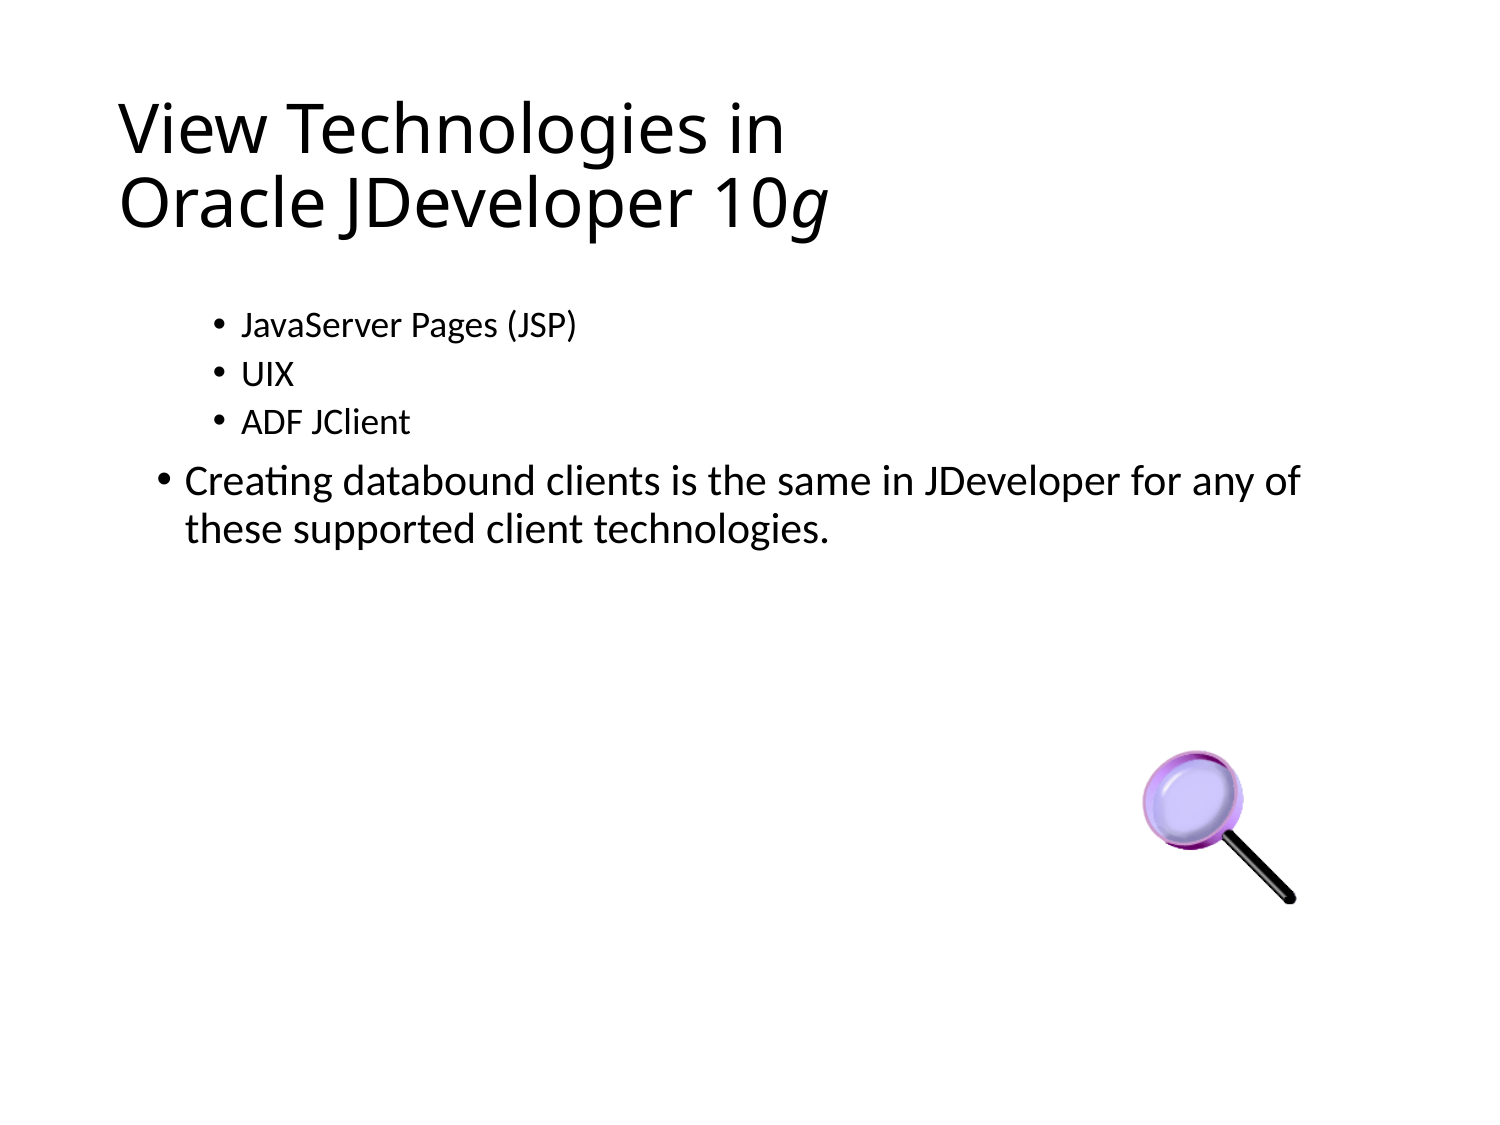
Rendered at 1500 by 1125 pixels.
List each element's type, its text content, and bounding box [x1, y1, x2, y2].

picture [1141, 749, 1302, 907]
title View Technologies in Oracle JDeveloper 10g [103, 59, 1397, 278]
list JavaServer Pages (JSP) UIX ADF JClient Creating databound clients is the same in JDeveloper for any of these supported client technologies. [141, 297, 1350, 610]
